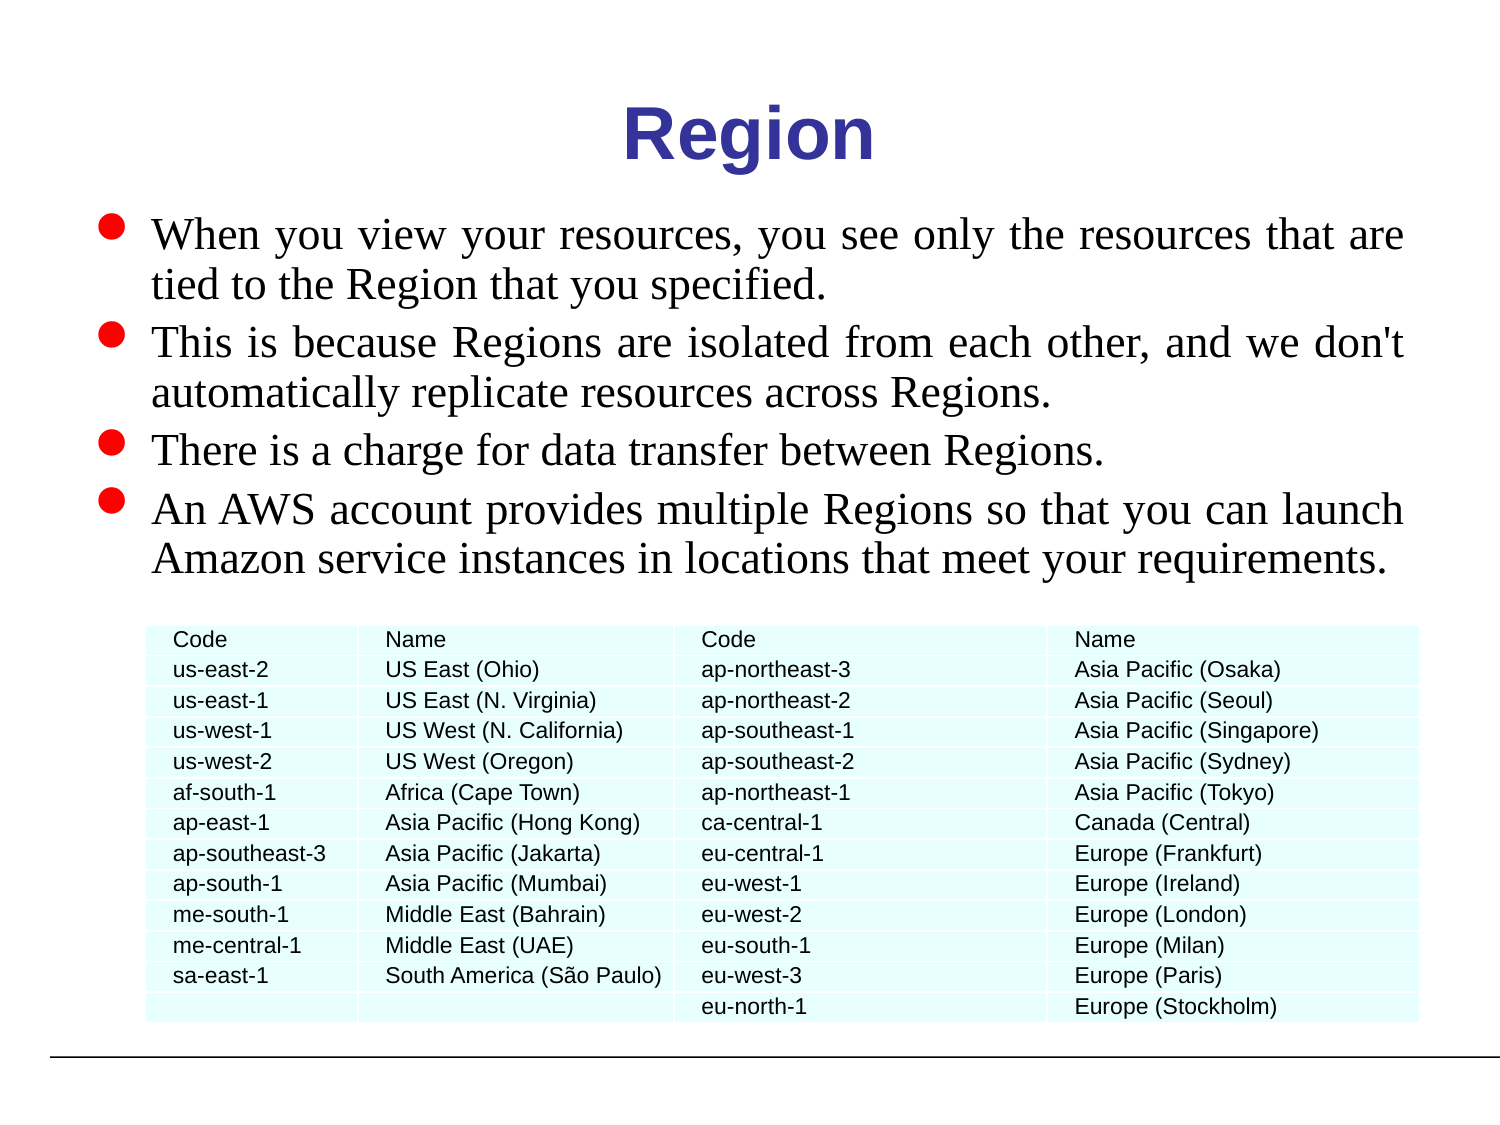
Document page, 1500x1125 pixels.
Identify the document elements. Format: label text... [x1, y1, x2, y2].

table_cell Europe (London) [1048, 901, 1419, 930]
table_cell eu-north-1 [675, 993, 1046, 1022]
table_cell Asia Pacific (Mumbai) [359, 871, 673, 899]
table_cell US West (N. California) [359, 718, 673, 746]
table_cell us-east-2 [146, 656, 357, 685]
table_cell Europe (Paris) [1048, 962, 1419, 991]
table_cell Middle East (UAE) [359, 932, 673, 961]
table_cell Europe (Frankfurt) [1048, 840, 1419, 869]
table_cell eu-west-3 [675, 962, 1046, 991]
table_cell ap-northeast-2 [675, 687, 1046, 716]
table_cell Europe (Ireland) [1048, 871, 1419, 899]
table_header Name [359, 626, 673, 655]
table_cell Africa (Cape Town) [359, 779, 673, 808]
table_cell us-west-2 [146, 748, 357, 777]
table_cell US West (Oregon) [359, 748, 673, 777]
table_cell Canada (Central) [1048, 809, 1419, 838]
table_cell South America (São Paulo) [359, 962, 673, 991]
table_cell ca-central-1 [675, 809, 1046, 838]
table_cell ap-southeast-1 [675, 718, 1046, 746]
table_cell Asia Pacific (Seoul) [1048, 687, 1419, 716]
table_cell Asia Pacific (Jakarta) [359, 840, 673, 869]
title Region [0, 56, 1500, 203]
table_cell Asia Pacific (Osaka) [1048, 656, 1419, 685]
table_cell Asia Pacific (Hong Kong) [359, 809, 673, 838]
table_cell us-east-1 [146, 687, 357, 716]
table_cell ap-southeast-2 [675, 748, 1046, 777]
table_cell Europe (Stockholm) [1048, 993, 1419, 1022]
table_cell Europe (Milan) [1048, 932, 1419, 961]
table_cell eu-west-1 [675, 871, 1046, 899]
table_cell [146, 993, 357, 1022]
table_header Code [675, 626, 1046, 655]
list When you view your resources, you see only the resources that are tied to the Region that you specified. This is because Regions are isolated from each other, and we don't automatically replicate resources across Regions. There is a charge for data transfer between Regions. An AWS account provides multiple Regions so that you can launch Amazon service instances in locations that meet your requirements. [79, 202, 1421, 1003]
table_cell ap-east-1 [146, 809, 357, 838]
table_cell ap-south-1 [146, 871, 357, 899]
table_cell sa-east-1 [146, 962, 357, 991]
table_cell Asia Pacific (Sydney) [1048, 748, 1419, 777]
table_cell ap-southeast-3 [146, 840, 357, 869]
table_cell US East (Ohio) [359, 656, 673, 685]
table_cell us-west-1 [146, 718, 357, 746]
table_cell af-south-1 [146, 779, 357, 808]
table_cell [359, 993, 673, 1022]
table_cell Middle East (Bahrain) [359, 901, 673, 930]
table_header Code [146, 626, 357, 655]
table_header Name [1048, 626, 1419, 655]
table_cell eu-west-2 [675, 901, 1046, 930]
table_cell me-south-1 [146, 901, 357, 930]
table_cell Asia Pacific (Tokyo) [1048, 779, 1419, 808]
table_cell eu-central-1 [675, 840, 1046, 869]
table_cell US East (N. Virginia) [359, 687, 673, 716]
table_cell me-central-1 [146, 932, 357, 961]
table_cell Asia Pacific (Singapore) [1048, 718, 1419, 746]
table_cell eu-south-1 [675, 932, 1046, 961]
table_cell ap-northeast-1 [675, 779, 1046, 808]
table_cell ap-northeast-3 [675, 656, 1046, 685]
